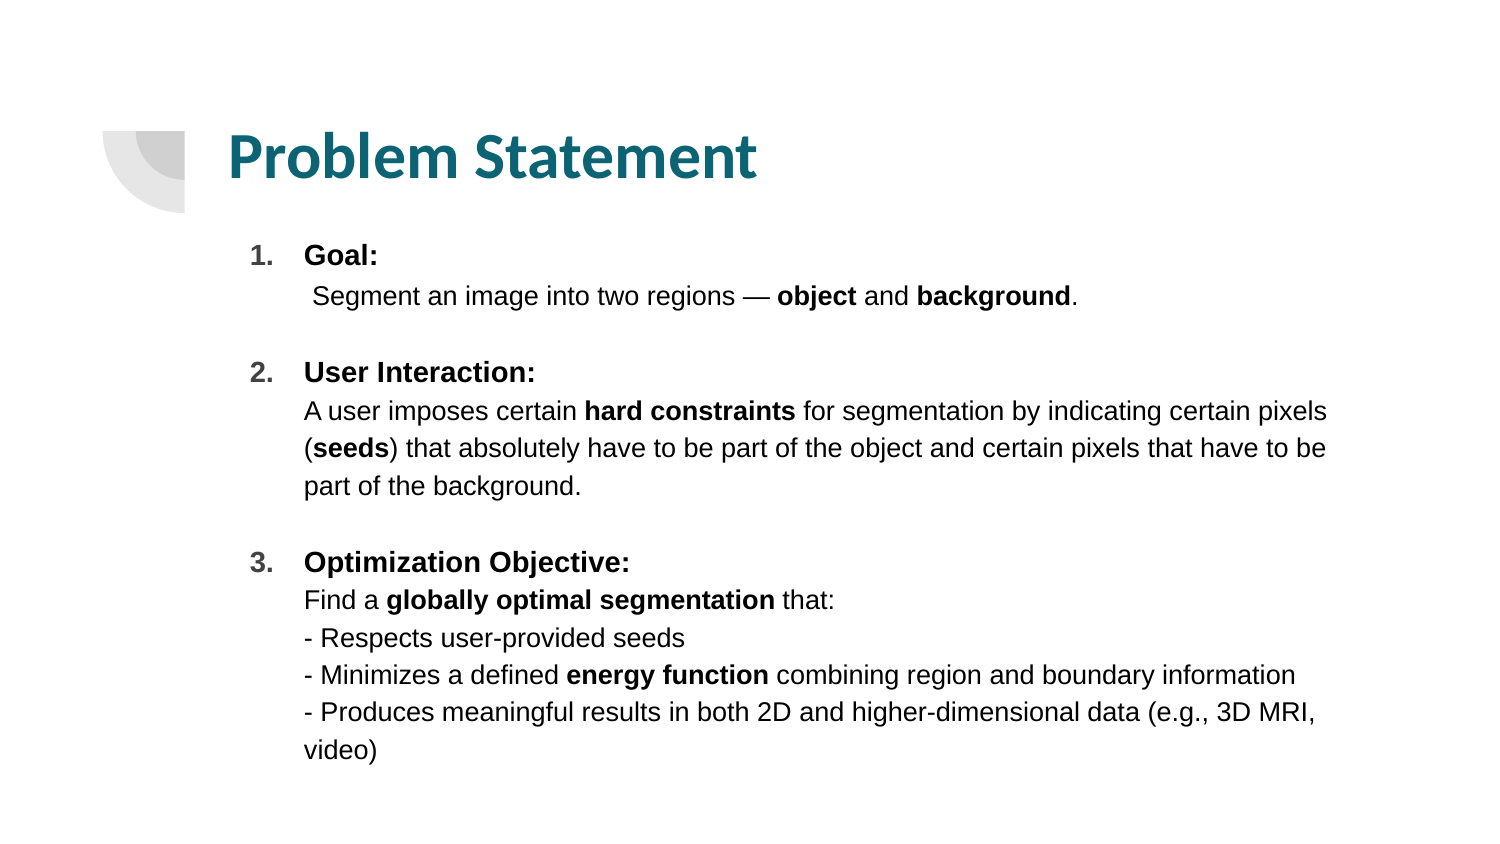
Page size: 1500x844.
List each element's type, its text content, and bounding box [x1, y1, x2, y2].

title Problem Statement [213, 98, 1368, 215]
list Goal: Segment an image into two regions — object and background. User Interaction: A user imposes certain hard constraints for segmentation by indicating certain pixels (seeds) that absolutely have to be part of the object and certain pixels that have to be part of the background. Optimization Objective: Find a globally optimal segmentation that: - Respects user-provided seeds - Minimizes a defined energy function combining region and boundary information - Produces meaningful results in both 2D and higher-dimensional data (e.g., 3D MRI, video) [213, 215, 1368, 818]
